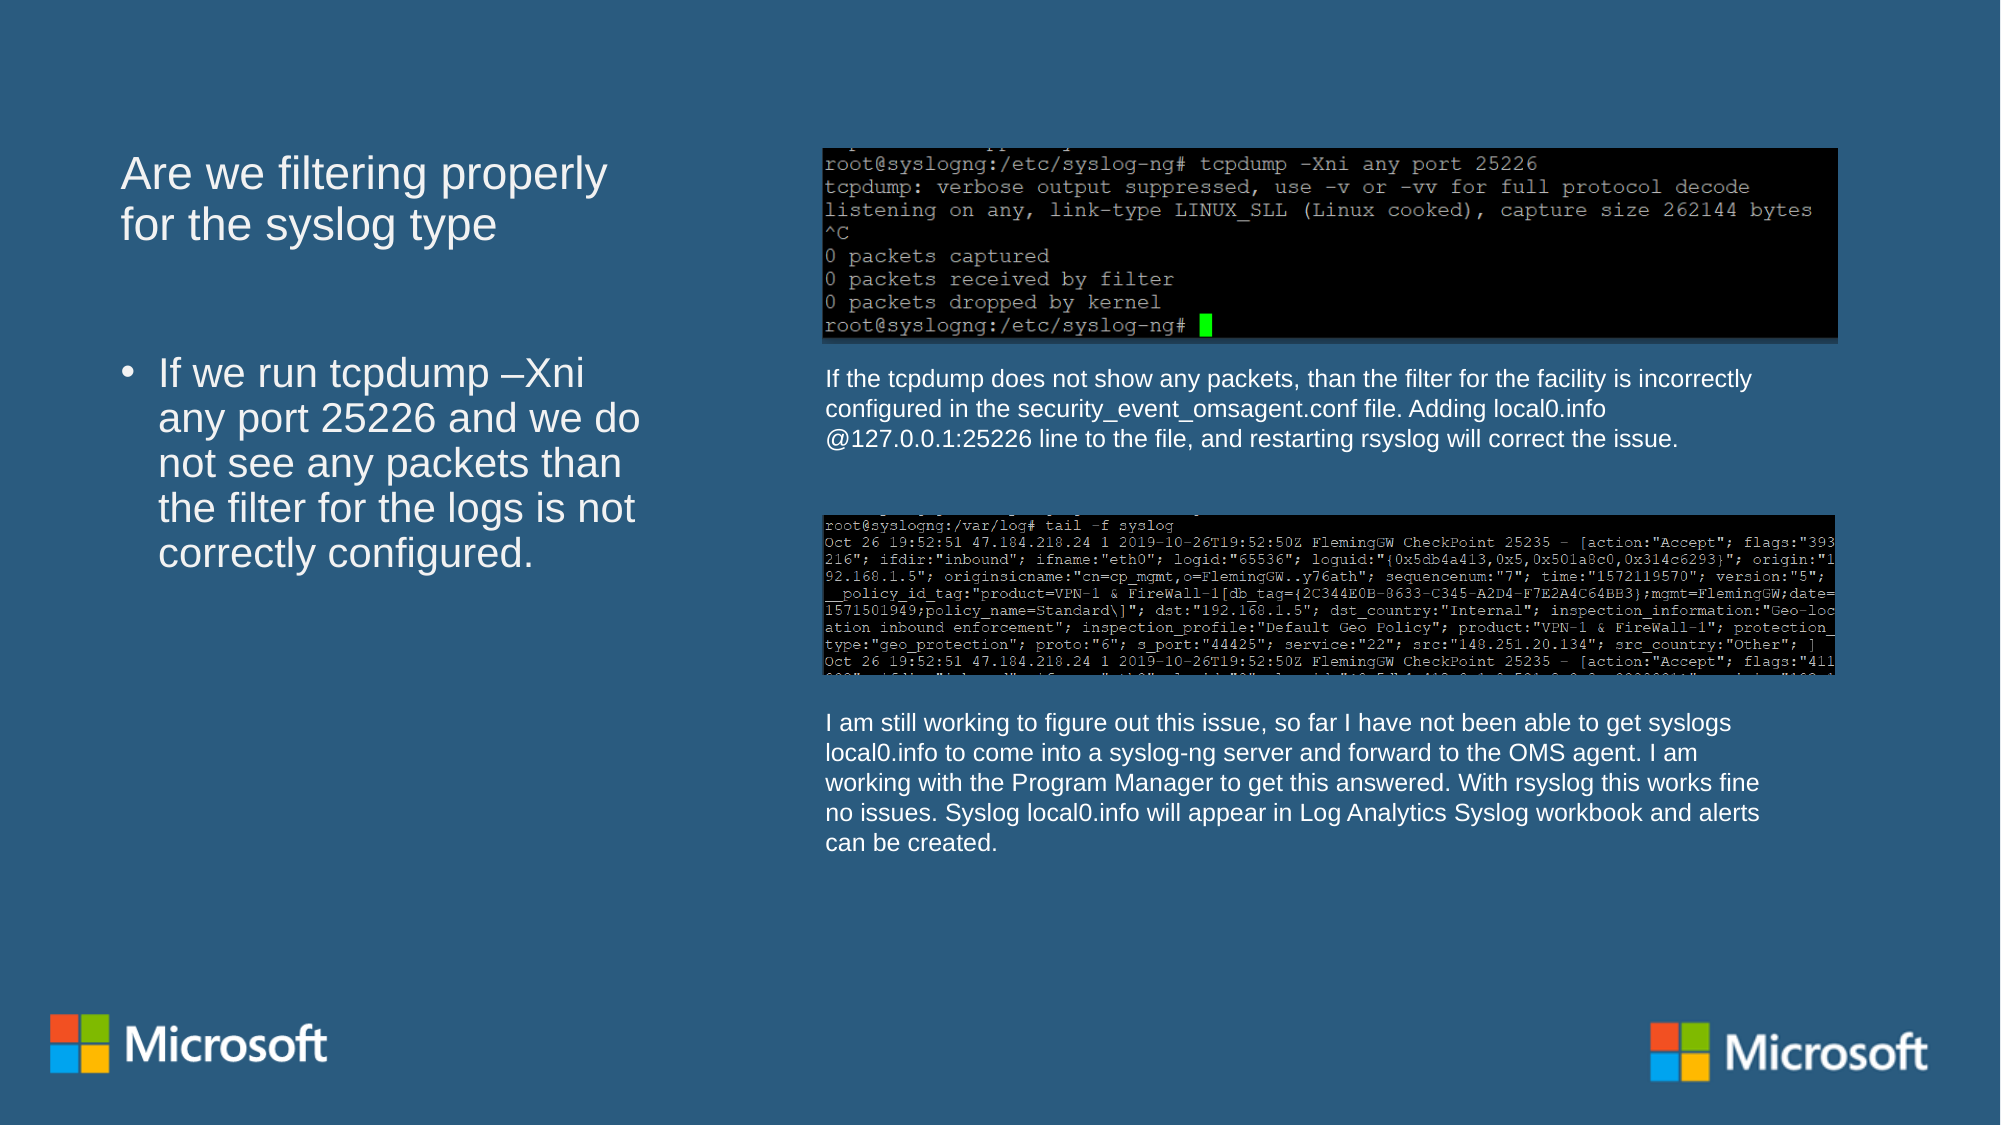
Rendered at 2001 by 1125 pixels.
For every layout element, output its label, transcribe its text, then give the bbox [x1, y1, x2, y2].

list If we run tcpdump –Xni any port 25226 and we do not see any packets than the filter for the logs is not correctly configured. [105, 343, 657, 1005]
title Are we filtering properly for the syslog type [105, 105, 657, 314]
text_box I am still working to figure out this issue, so far I have not been able to get syslogs local0.info to come into a syslog-ng server and forward to the OMS agent. I am working with the Program Manager to get this answered. With rsyslog this works fine no issues. Syslog local0.info will appear in Log Analytics Syslog workbook and alerts can be created. [810, 699, 1793, 864]
picture [0, 0, 2001, 1125]
text_box If the tcpdump does not show any packets, than the filter for the facility is incorrectly configured in the security_event_omsagent.conf file. Adding local0.info @127.0.0.1:25226 line to the file, and restarting rsyslog will correct the issue. [810, 354, 1815, 490]
